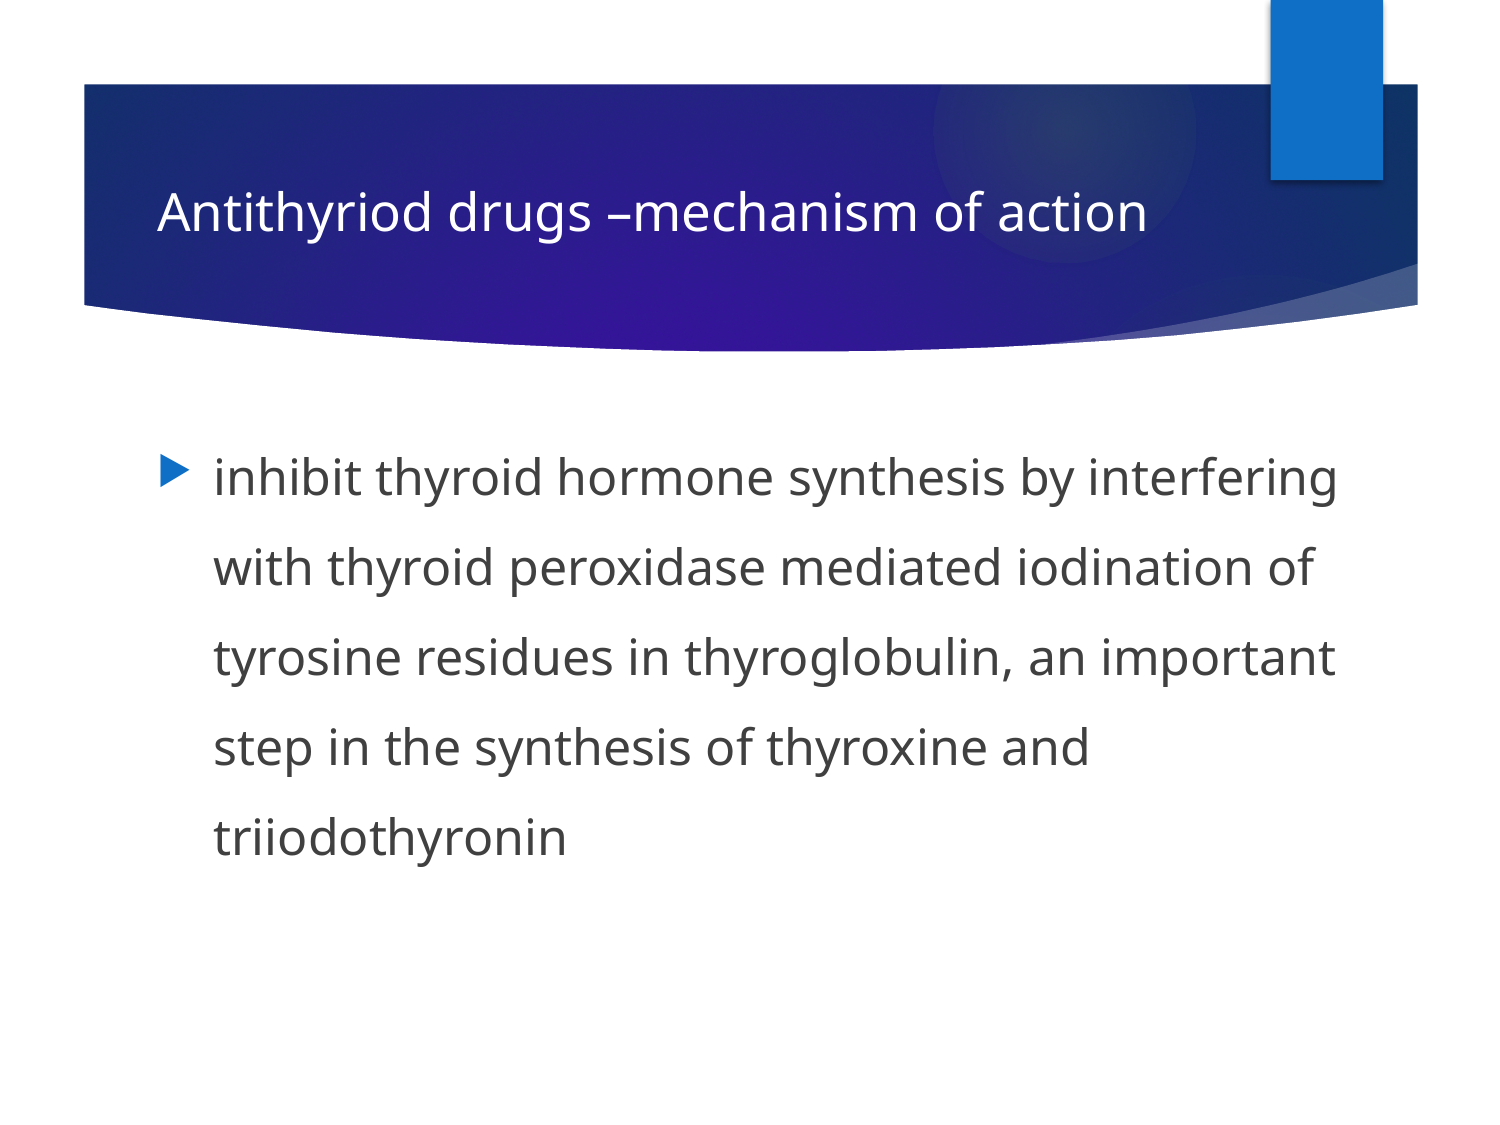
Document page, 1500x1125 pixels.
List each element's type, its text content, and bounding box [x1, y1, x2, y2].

title Antithyriod drugs –mechanism of action [142, 152, 1183, 269]
list inhibit thyroid hormone synthesis by interfering with thyroid peroxidase mediated iodination of tyrosine residues in thyroglobulin, an important step in the synthesis of thyroxine and triiodothyronin [141, 408, 1425, 1013]
